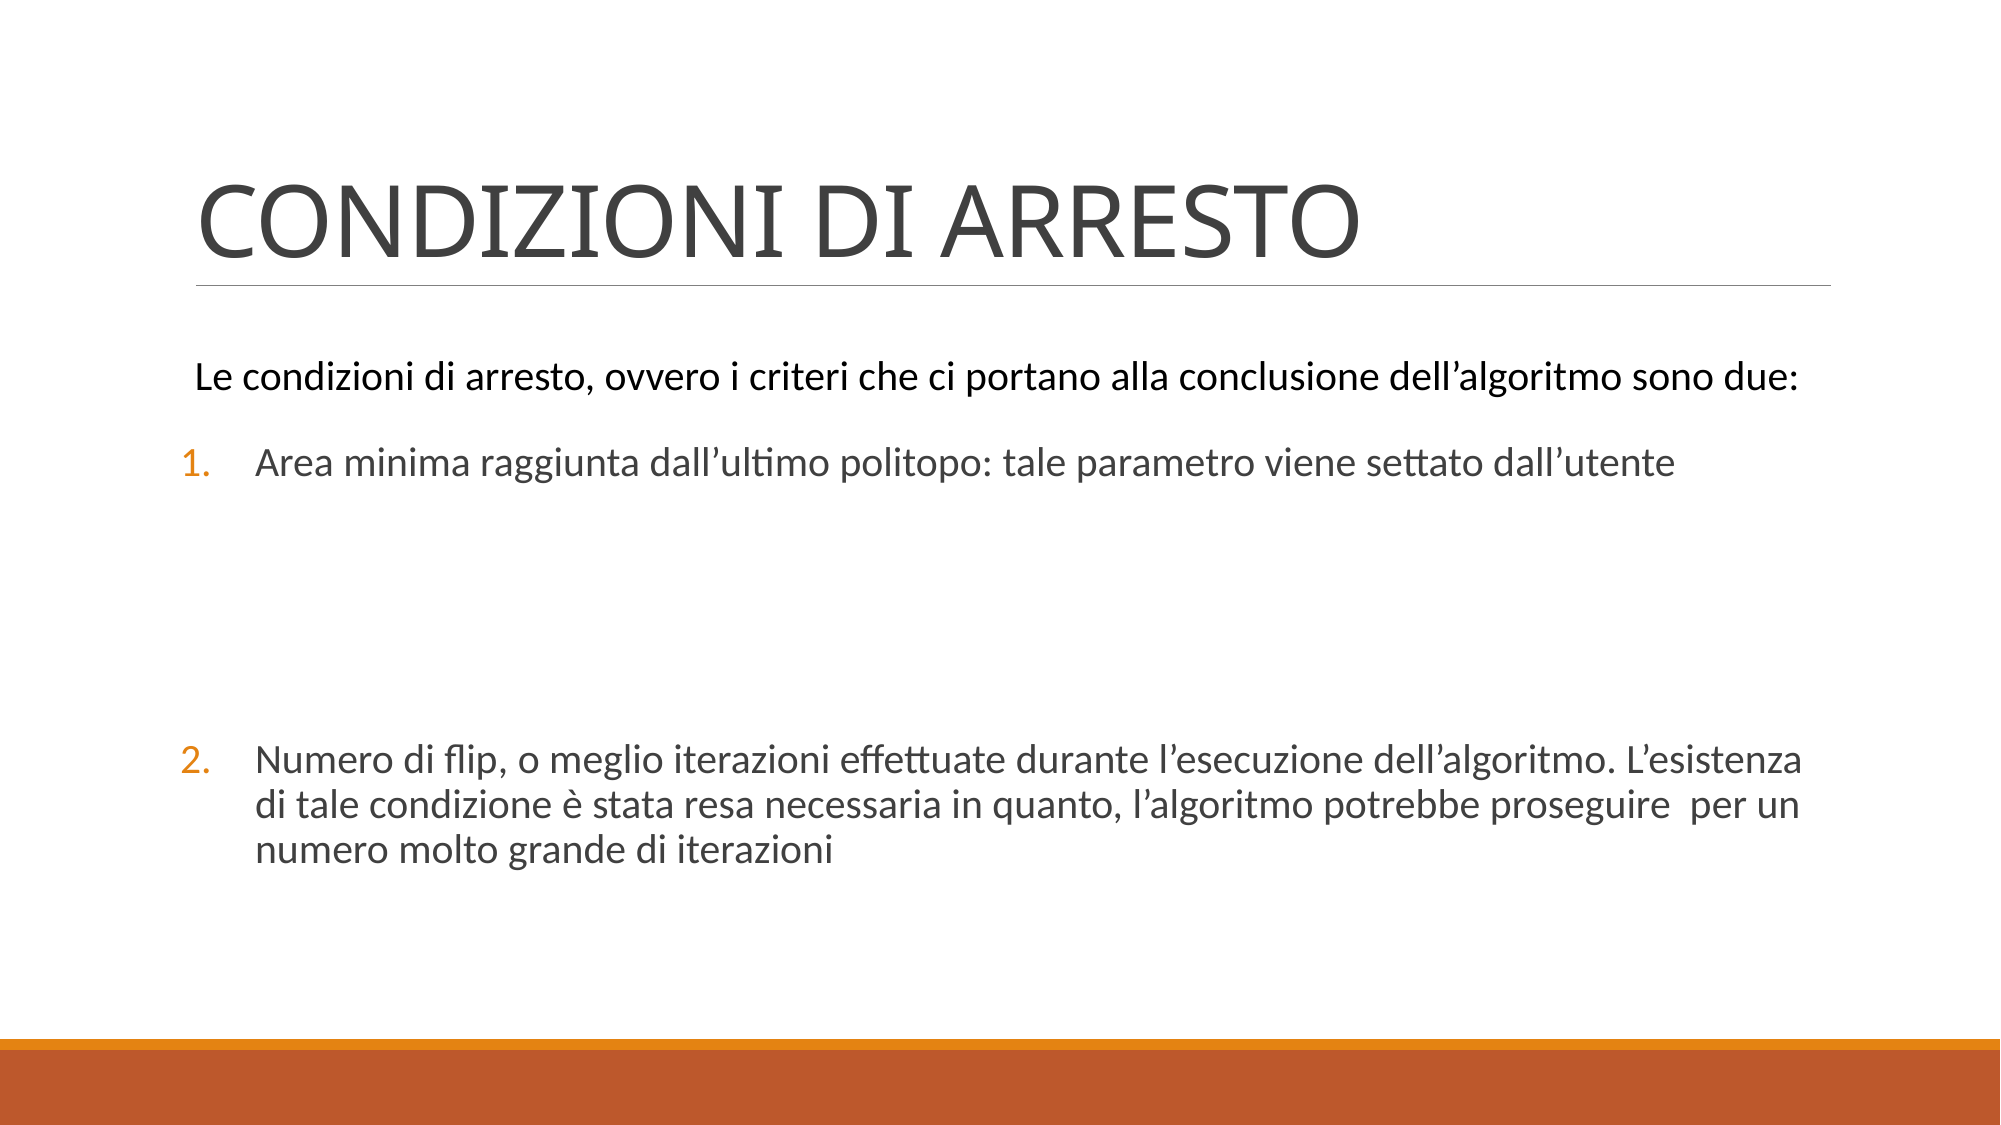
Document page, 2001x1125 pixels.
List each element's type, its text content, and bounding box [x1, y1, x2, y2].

title CONDIZIONI DI ARRESTO [180, 47, 1830, 285]
text_box Le condizioni di arresto, ovvero i criteri che ci portano alla conclusione dell’algoritmo sono due: [179, 341, 1830, 406]
